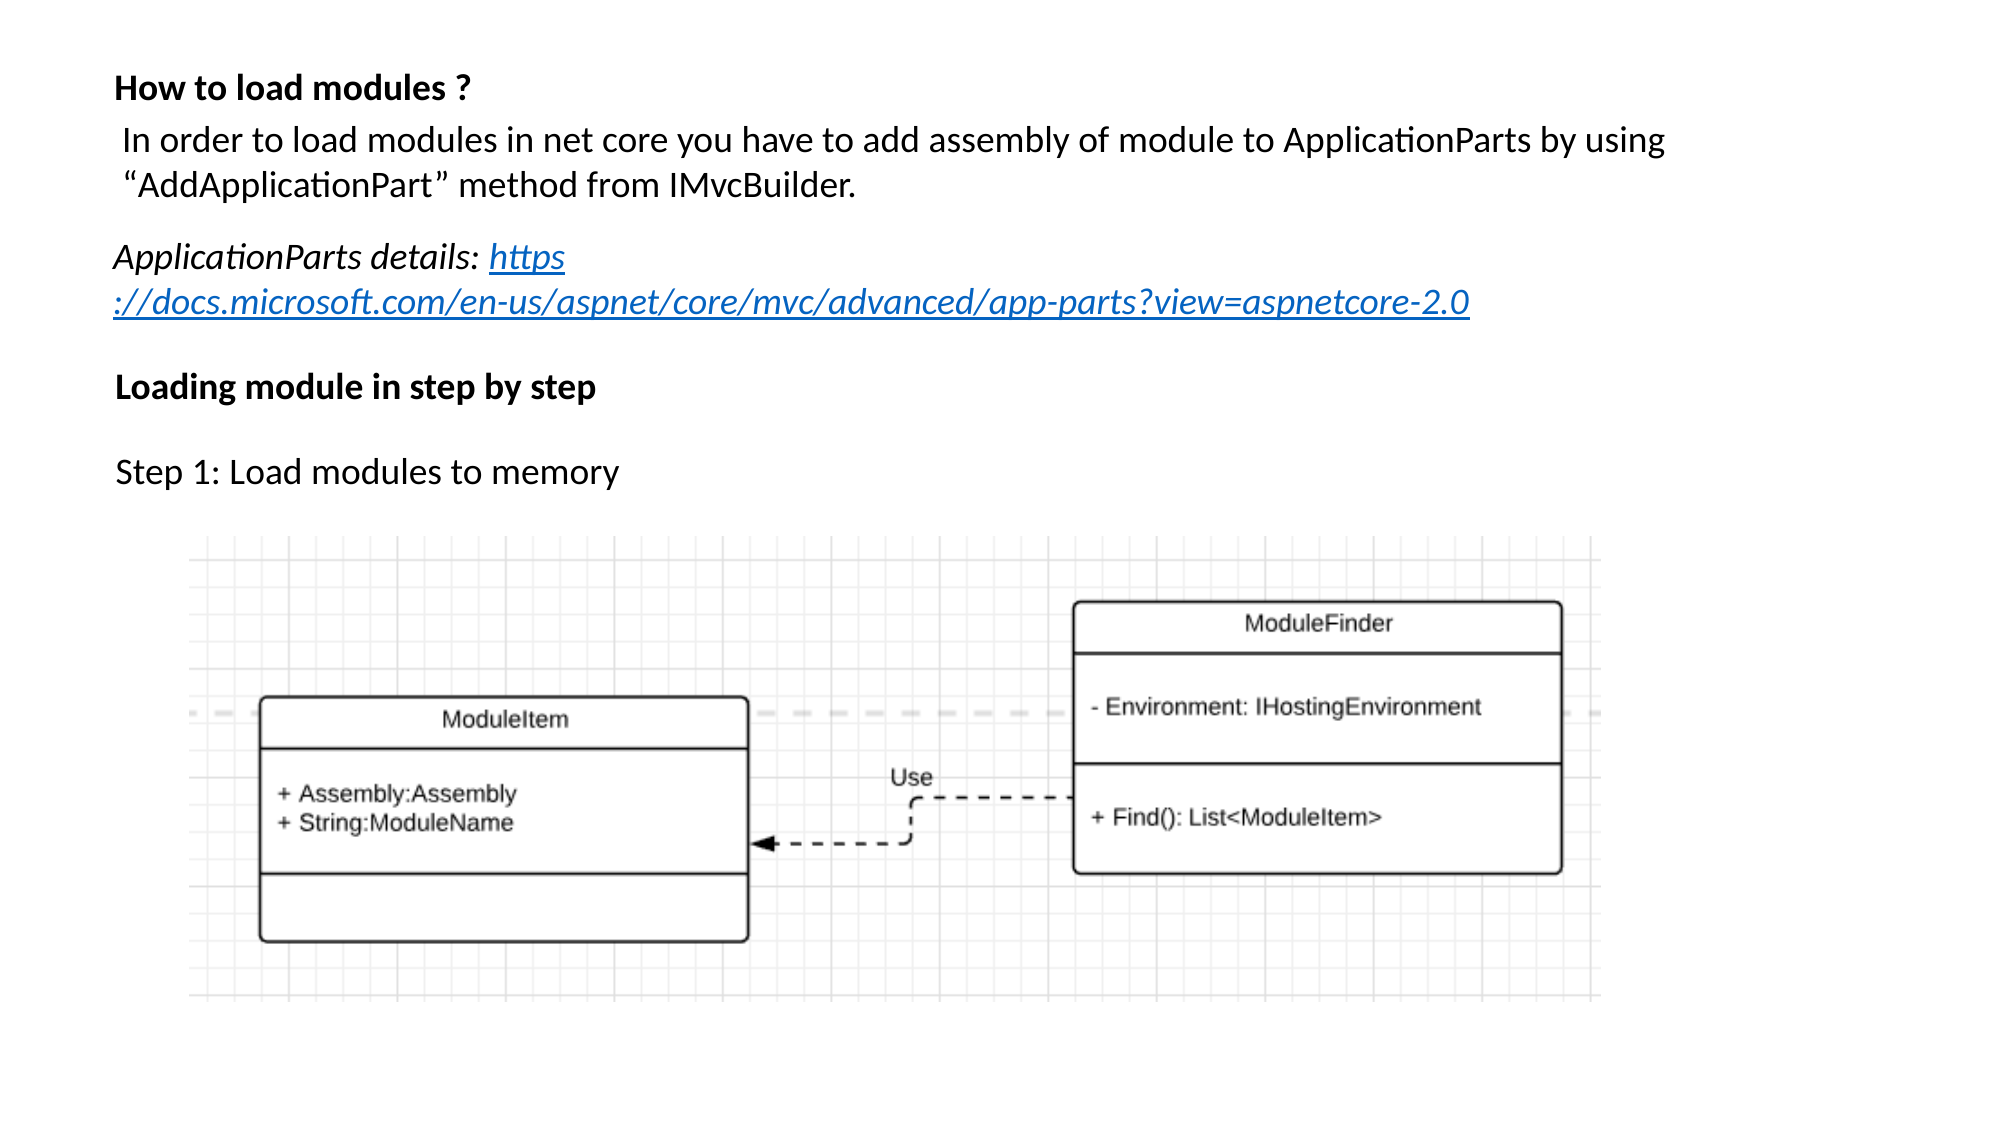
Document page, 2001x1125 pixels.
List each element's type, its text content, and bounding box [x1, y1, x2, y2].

picture [189, 536, 1601, 1002]
text_box Loading module in step by step [100, 355, 612, 415]
text_box How to load modules ? [99, 55, 488, 116]
text_box In order to load modules in net core you have to add assembly of module to ApplicationParts by using “AddApplicationPart” method from IMvcBuilder. [107, 108, 1683, 213]
text_box Step 1: Load modules to memory [100, 439, 636, 500]
text_box ApplicationParts details: https://docs.microsoft.com/en-us/aspnet/core/mvc/advanced/app-parts?view=aspnetcore-2.0 [98, 224, 1701, 330]
